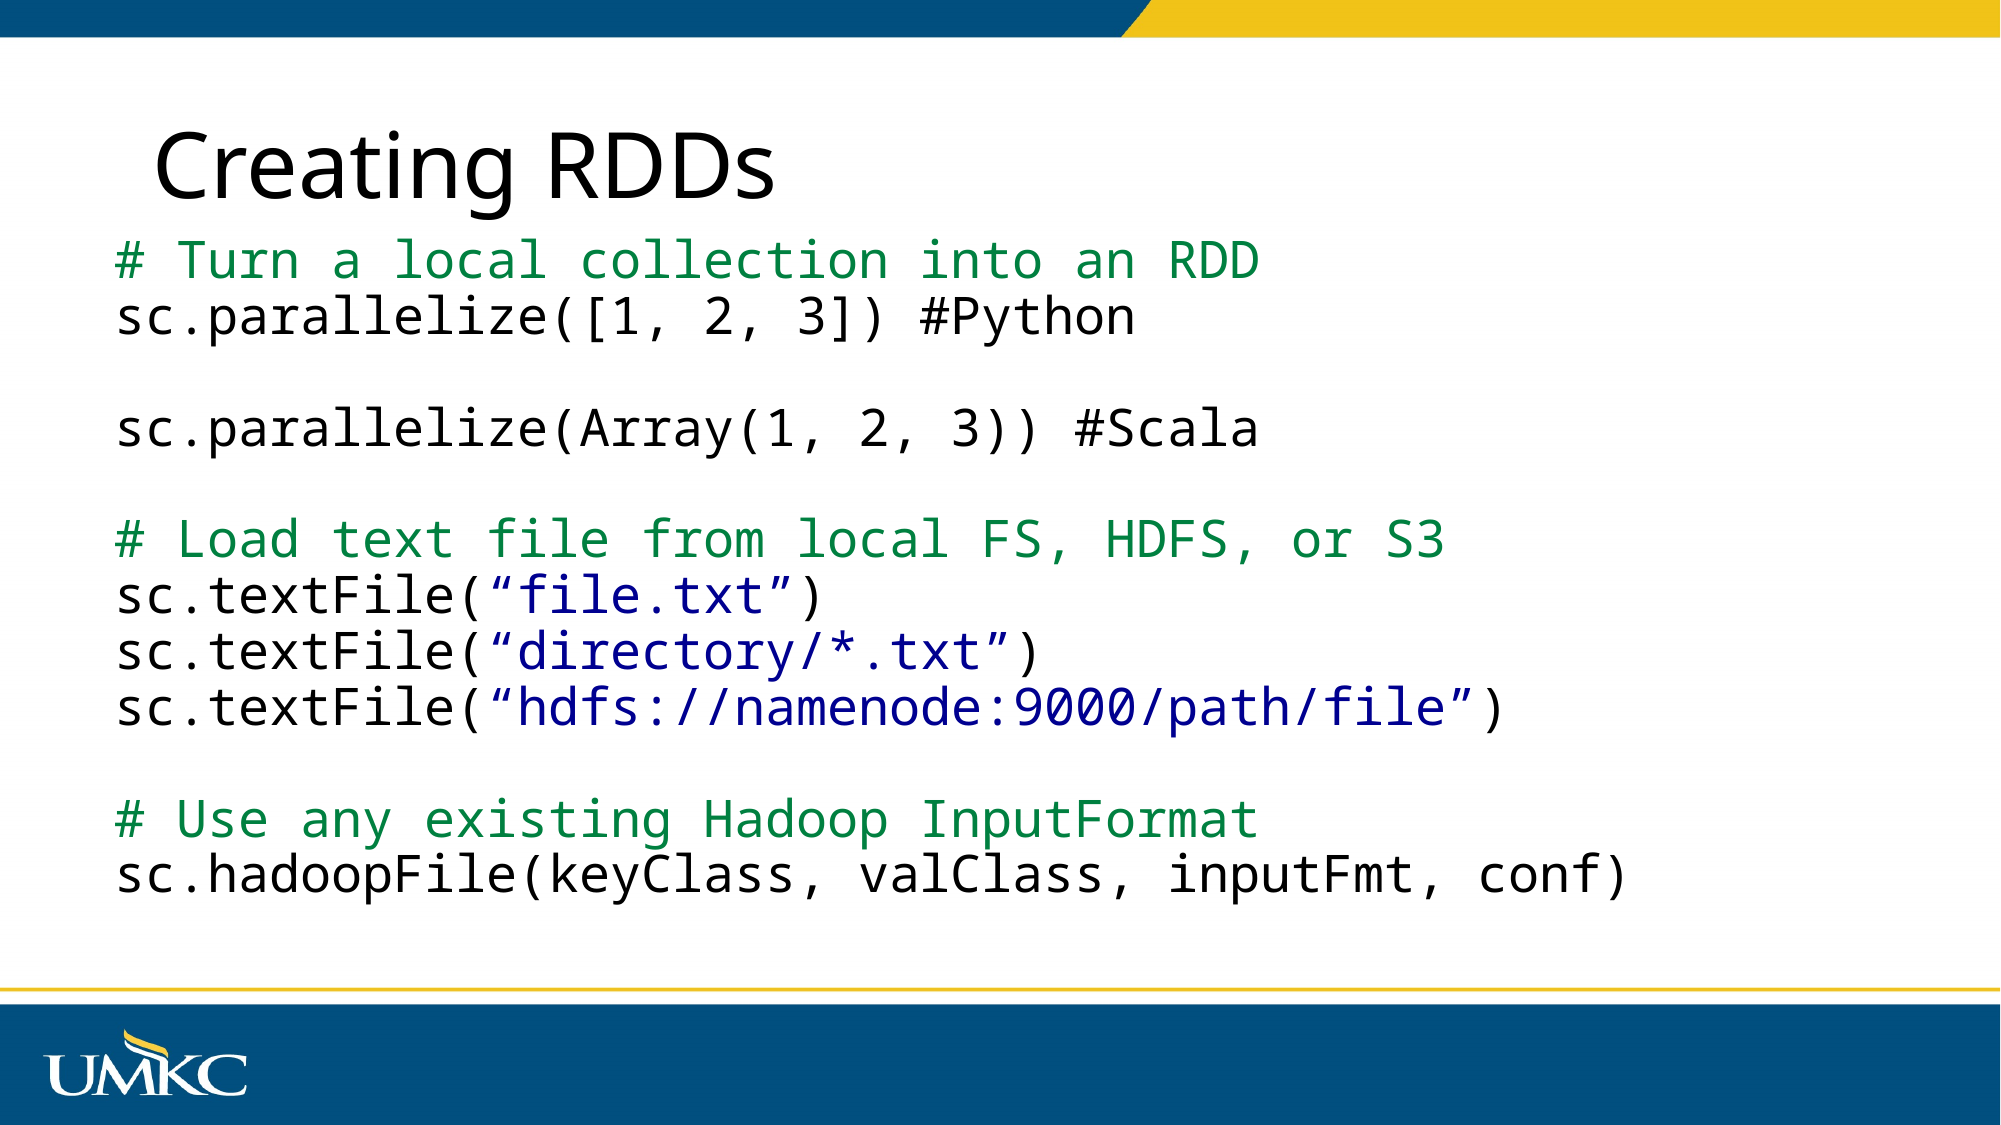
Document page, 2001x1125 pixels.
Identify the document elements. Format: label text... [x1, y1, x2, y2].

picture [0, 0, 2001, 1125]
list # Turn a local collection into an RDD sc.parallelize([1, 2, 3]) #Python sc.parallelize(Array(1, 2, 3)) #Scala # Load text file from local FS, HDFS, or S3 sc.textFile(“file.txt”) sc.textFile(“directory/*.txt”) sc.textFile(“hdfs://namenode:9000/path/file”) # Use any existing Hadoop InputFormat sc.hadoopFile(keyClass, valClass, inputFmt, conf) [99, 226, 1934, 919]
title Creating RDDs [137, 59, 1863, 226]
